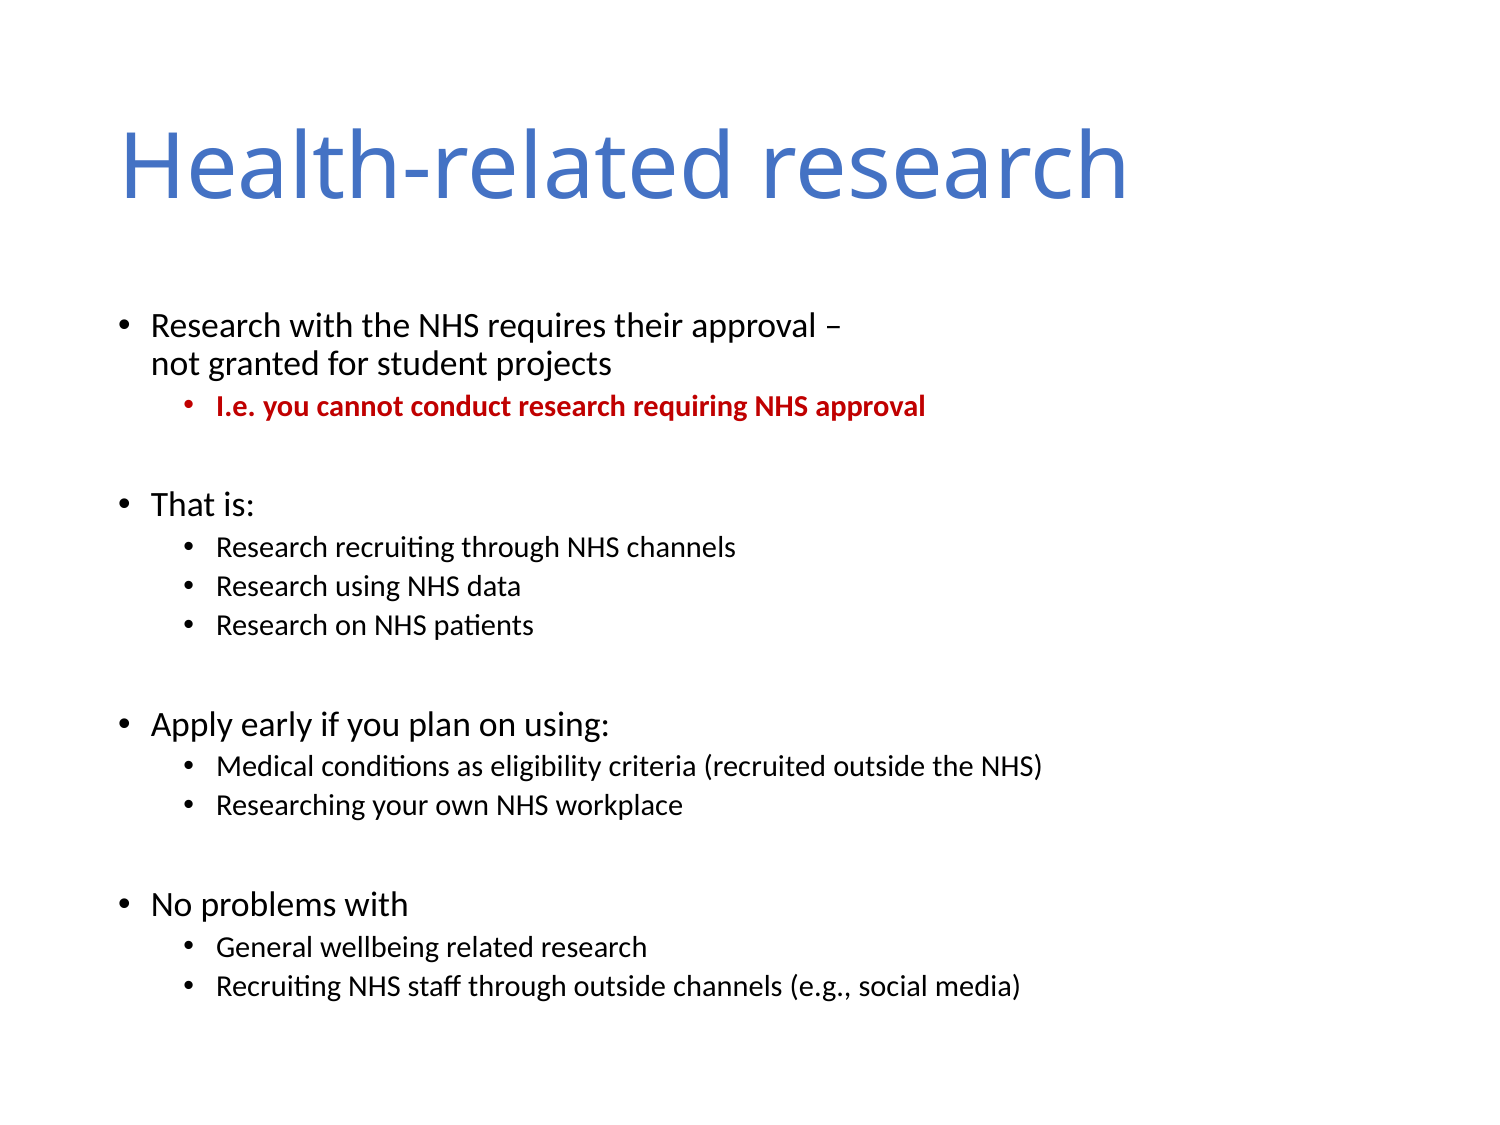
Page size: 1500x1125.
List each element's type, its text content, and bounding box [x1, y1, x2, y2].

list Research with the NHS requires their approval – not granted for student projects I.e. you cannot conduct research requiring NHS approval That is: Research recruiting through NHS channels Research using NHS data Research on NHS patients Apply early if you plan on using: Medical conditions as eligibility criteria (recruited outside the NHS) Researching your own NHS workplace No problems with General wellbeing related research Recruiting NHS staff through outside channels (e.g., social media) [103, 299, 1397, 1014]
title Health-related research [103, 59, 1397, 278]
